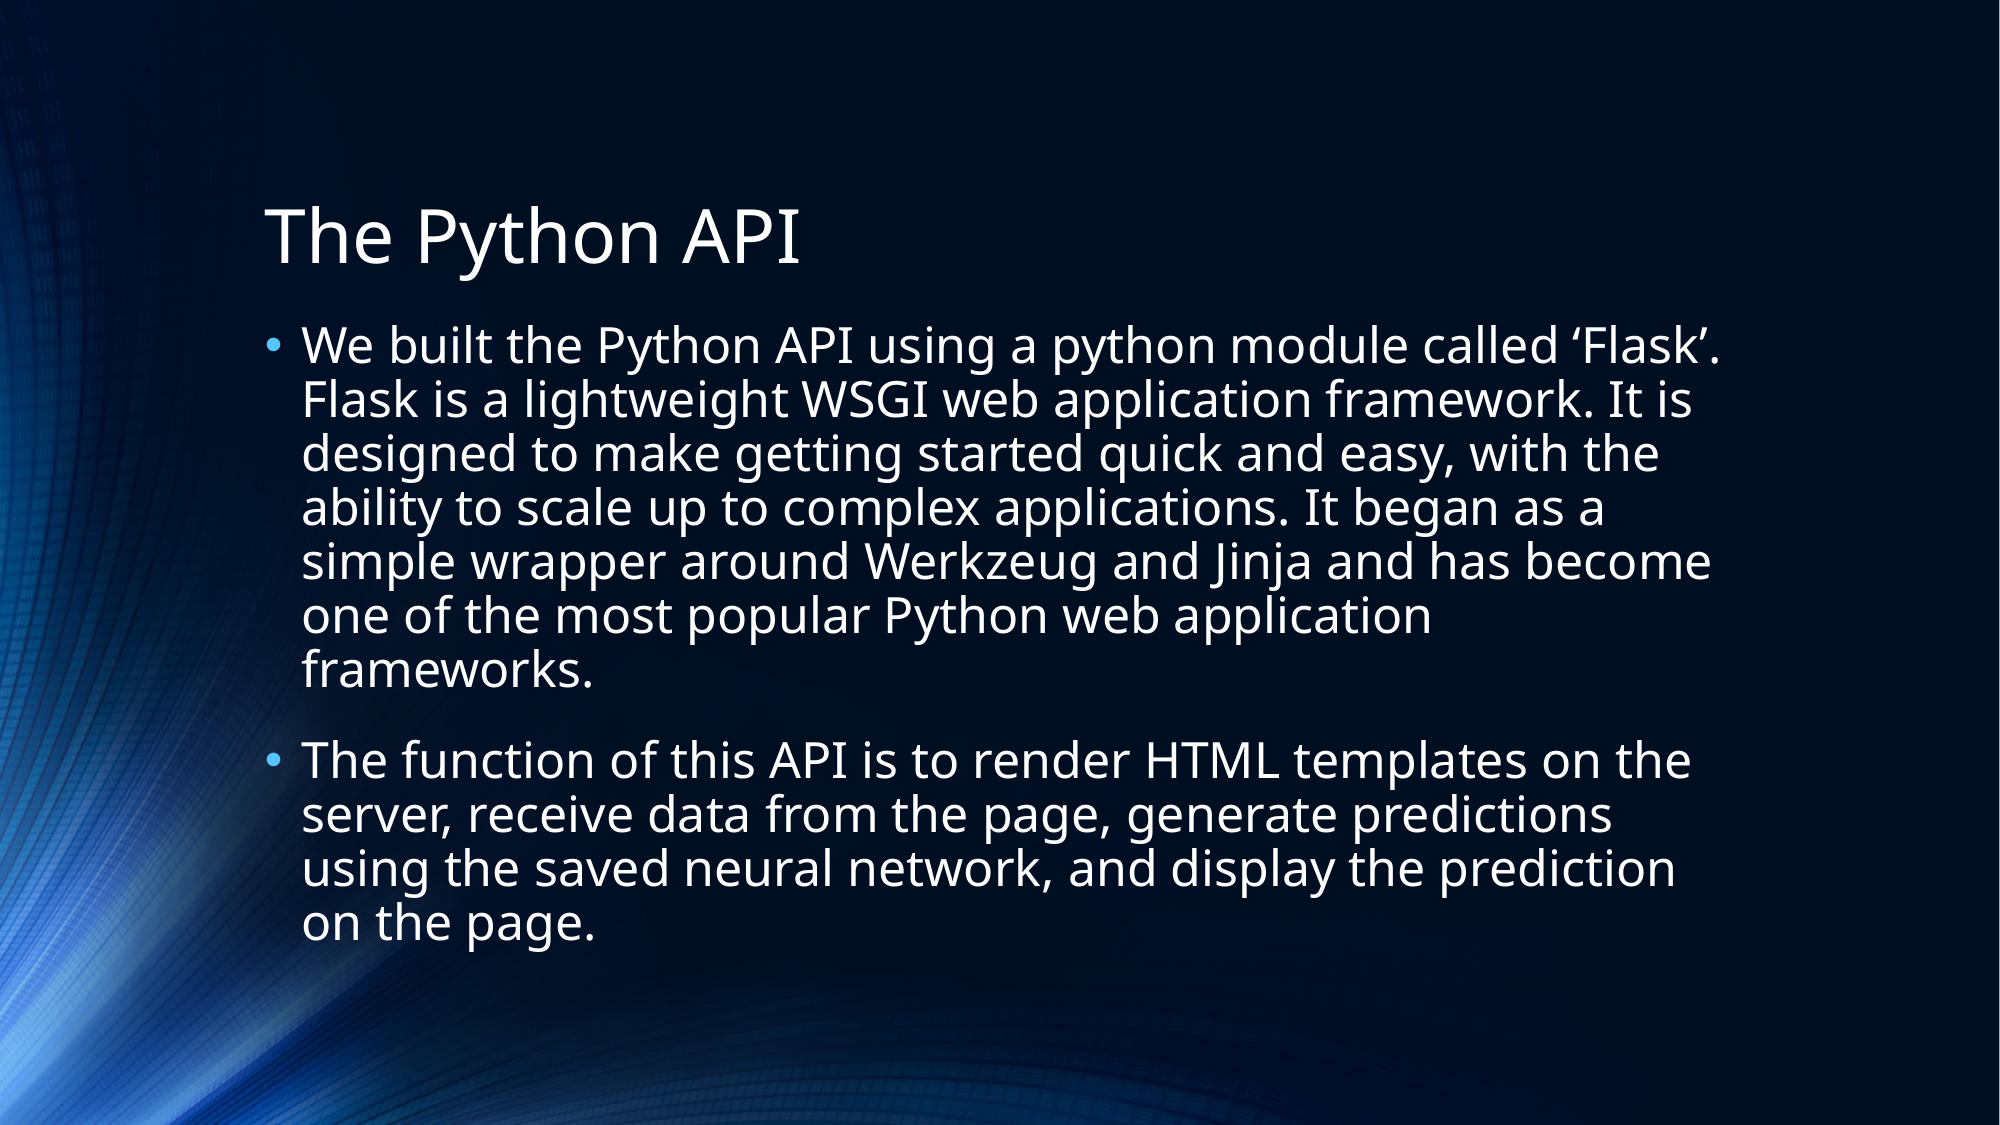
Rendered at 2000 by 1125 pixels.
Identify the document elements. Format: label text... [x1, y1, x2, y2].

picture [0, 0, 2000, 1125]
list We built the Python API using a python module called ‘Flask’. Flask is a lightweight WSGI web application framework. It is designed to make getting started quick and easy, with the ability to scale up to complex applications. It began as a simple wrapper around Werkzeug and Jinja and has become one of the most popular Python web application frameworks. The function of this API is to render HTML templates on the server, receive data from the page, generate predictions using the saved neural network, and display the prediction on the page. [249, 312, 1749, 988]
title The Python API [249, 62, 1750, 288]
